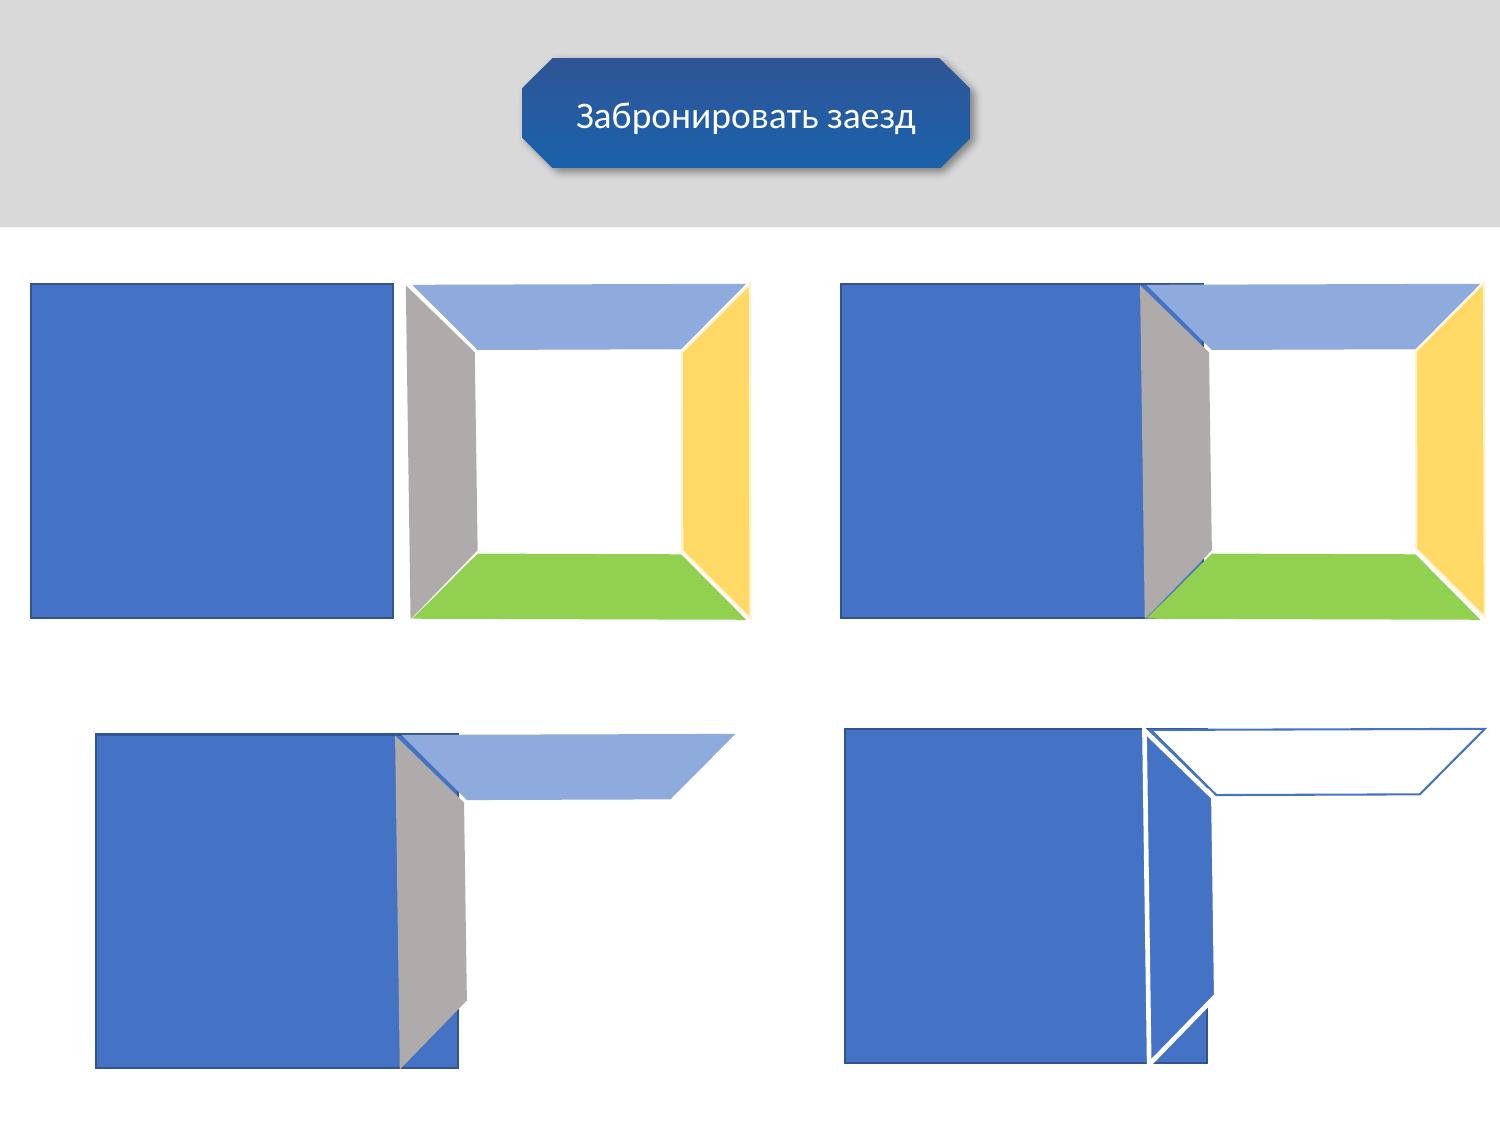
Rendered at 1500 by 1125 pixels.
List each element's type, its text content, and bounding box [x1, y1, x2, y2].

text_box Забронировать заезд [520, 56, 972, 170]
text_box [403, 1012, 459, 1069]
text_box [394, 732, 468, 1072]
text_box [95, 733, 398, 1069]
text_box [840, 283, 1143, 619]
text_box [844, 728, 1148, 1064]
text_box [409, 552, 749, 621]
text_box [1143, 282, 1483, 351]
text_box [1148, 727, 1488, 797]
text_box [409, 282, 749, 351]
text_box [1143, 727, 1218, 1067]
text_box [680, 281, 752, 621]
text_box [0, 0, 1500, 229]
text_box [404, 282, 479, 619]
text_box [1153, 1007, 1208, 1064]
text_box [398, 732, 738, 802]
text_box [30, 283, 394, 619]
text_box [1414, 280, 1486, 620]
text_box [1138, 282, 1213, 619]
text_box [1143, 552, 1483, 621]
